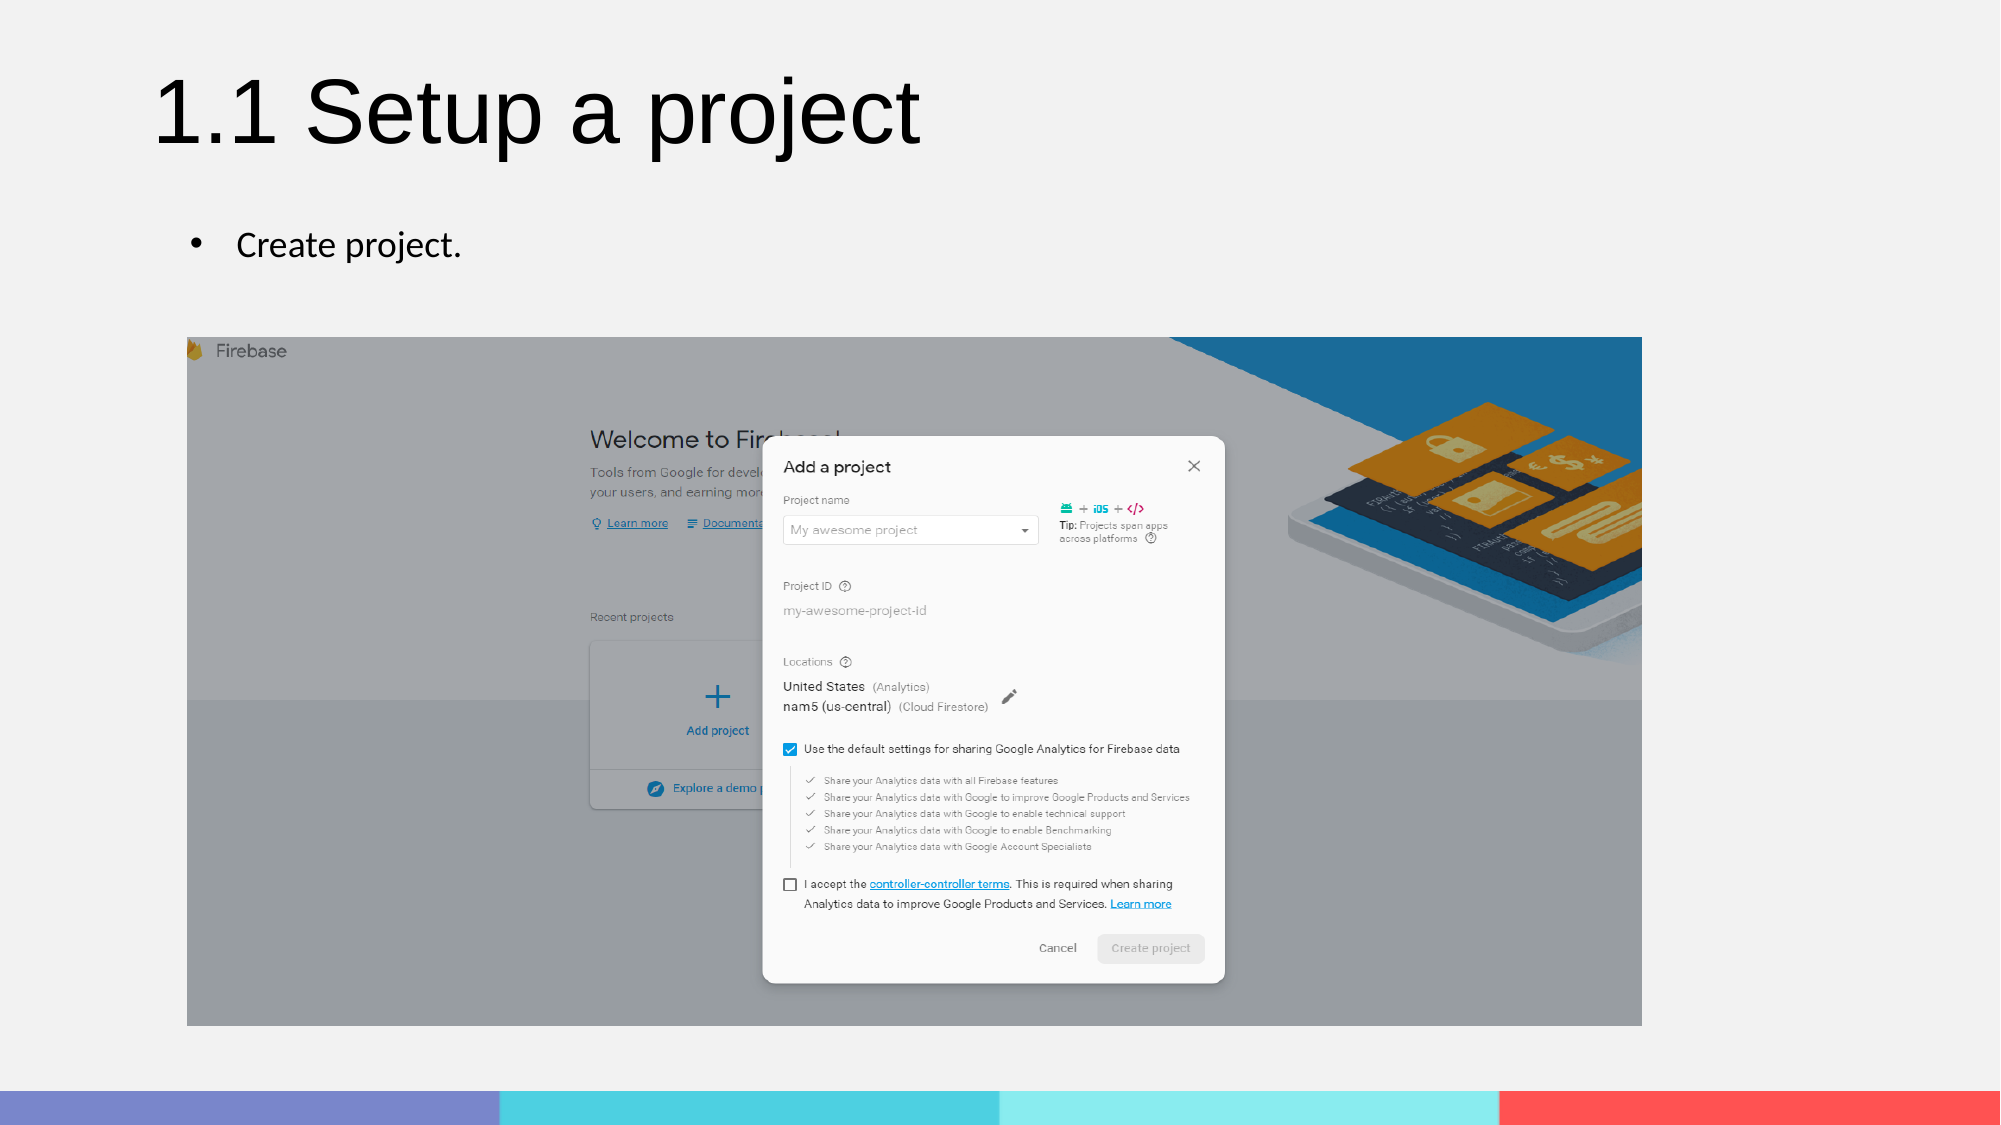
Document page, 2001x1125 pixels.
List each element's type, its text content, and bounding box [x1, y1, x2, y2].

title 1.1 Setup a project [150, 50, 1296, 240]
picture [0, 1091, 2000, 1125]
text_box Create project. [174, 212, 1275, 273]
picture [187, 337, 1642, 1026]
